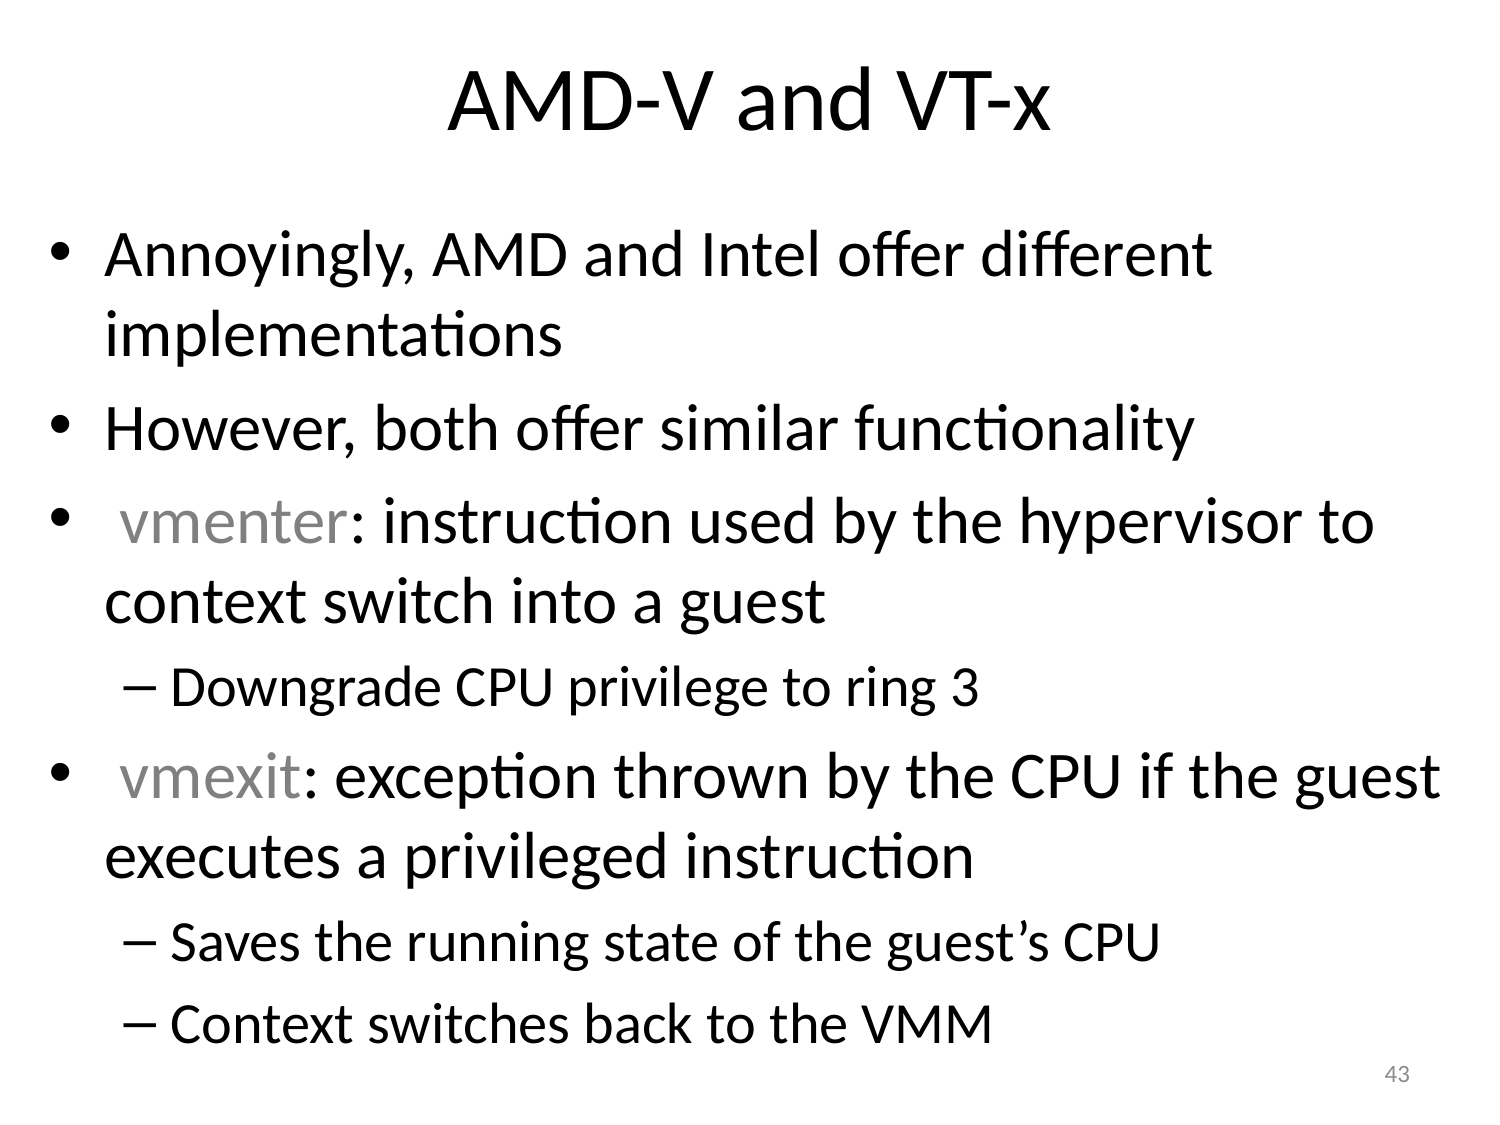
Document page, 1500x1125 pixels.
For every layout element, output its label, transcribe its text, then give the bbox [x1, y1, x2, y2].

list Annoyingly, AMD and Intel offer different implementations However, both offer similar functionality vmenter: instruction used by the hypervisor to context switch into a guest Downgrade CPU privilege to ring 3 vmexit: exception thrown by the CPU if the guest executes a privileged instruction Saves the running state of the guest’s CPU Context switches back to the VMM [33, 202, 1467, 1105]
title AMD-V and VT-x [75, 0, 1425, 188]
slide_number 43 [1074, 1042, 1425, 1103]
